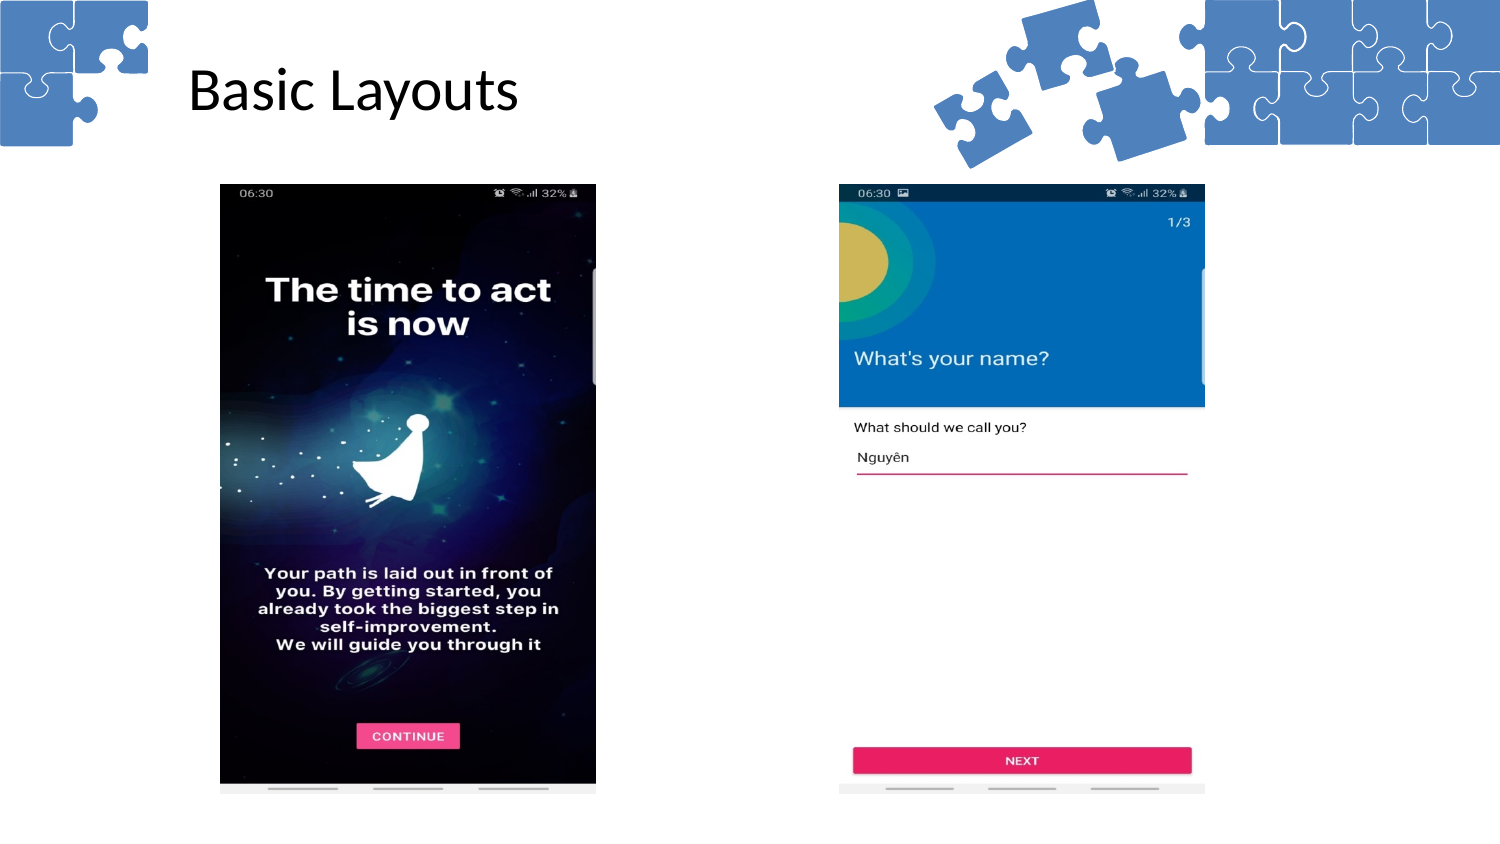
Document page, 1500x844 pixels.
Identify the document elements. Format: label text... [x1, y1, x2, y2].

picture [839, 184, 1205, 794]
list Basic Layouts [173, 41, 1464, 131]
picture [220, 184, 596, 794]
picture [839, 203, 912, 322]
